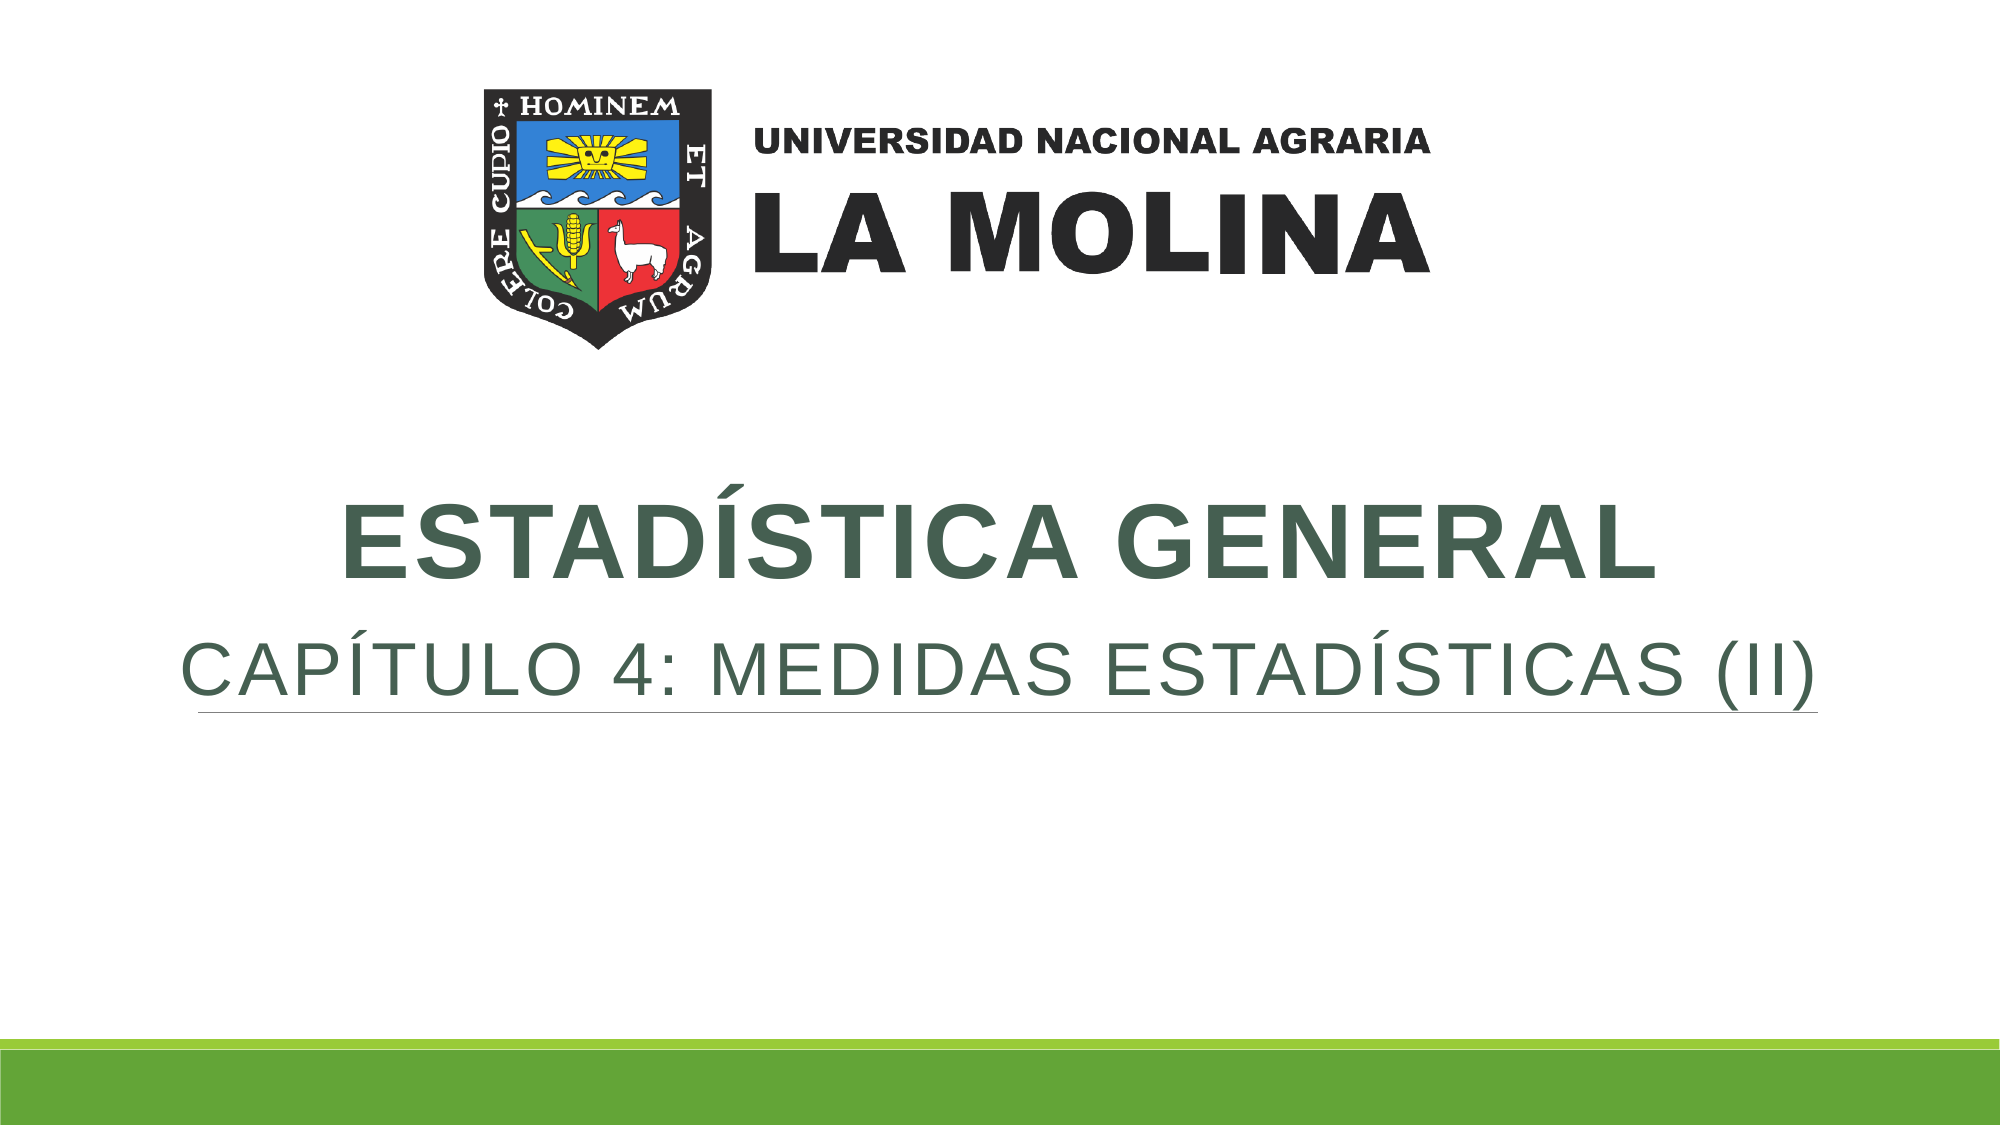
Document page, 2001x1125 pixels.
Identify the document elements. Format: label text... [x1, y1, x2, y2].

picture [482, 89, 1518, 351]
text_box ESTADÍSTICA GENERAL CAPÍTULO 4: MEDIDAS ESTADÍSTICAS (II) [143, 479, 1857, 776]
